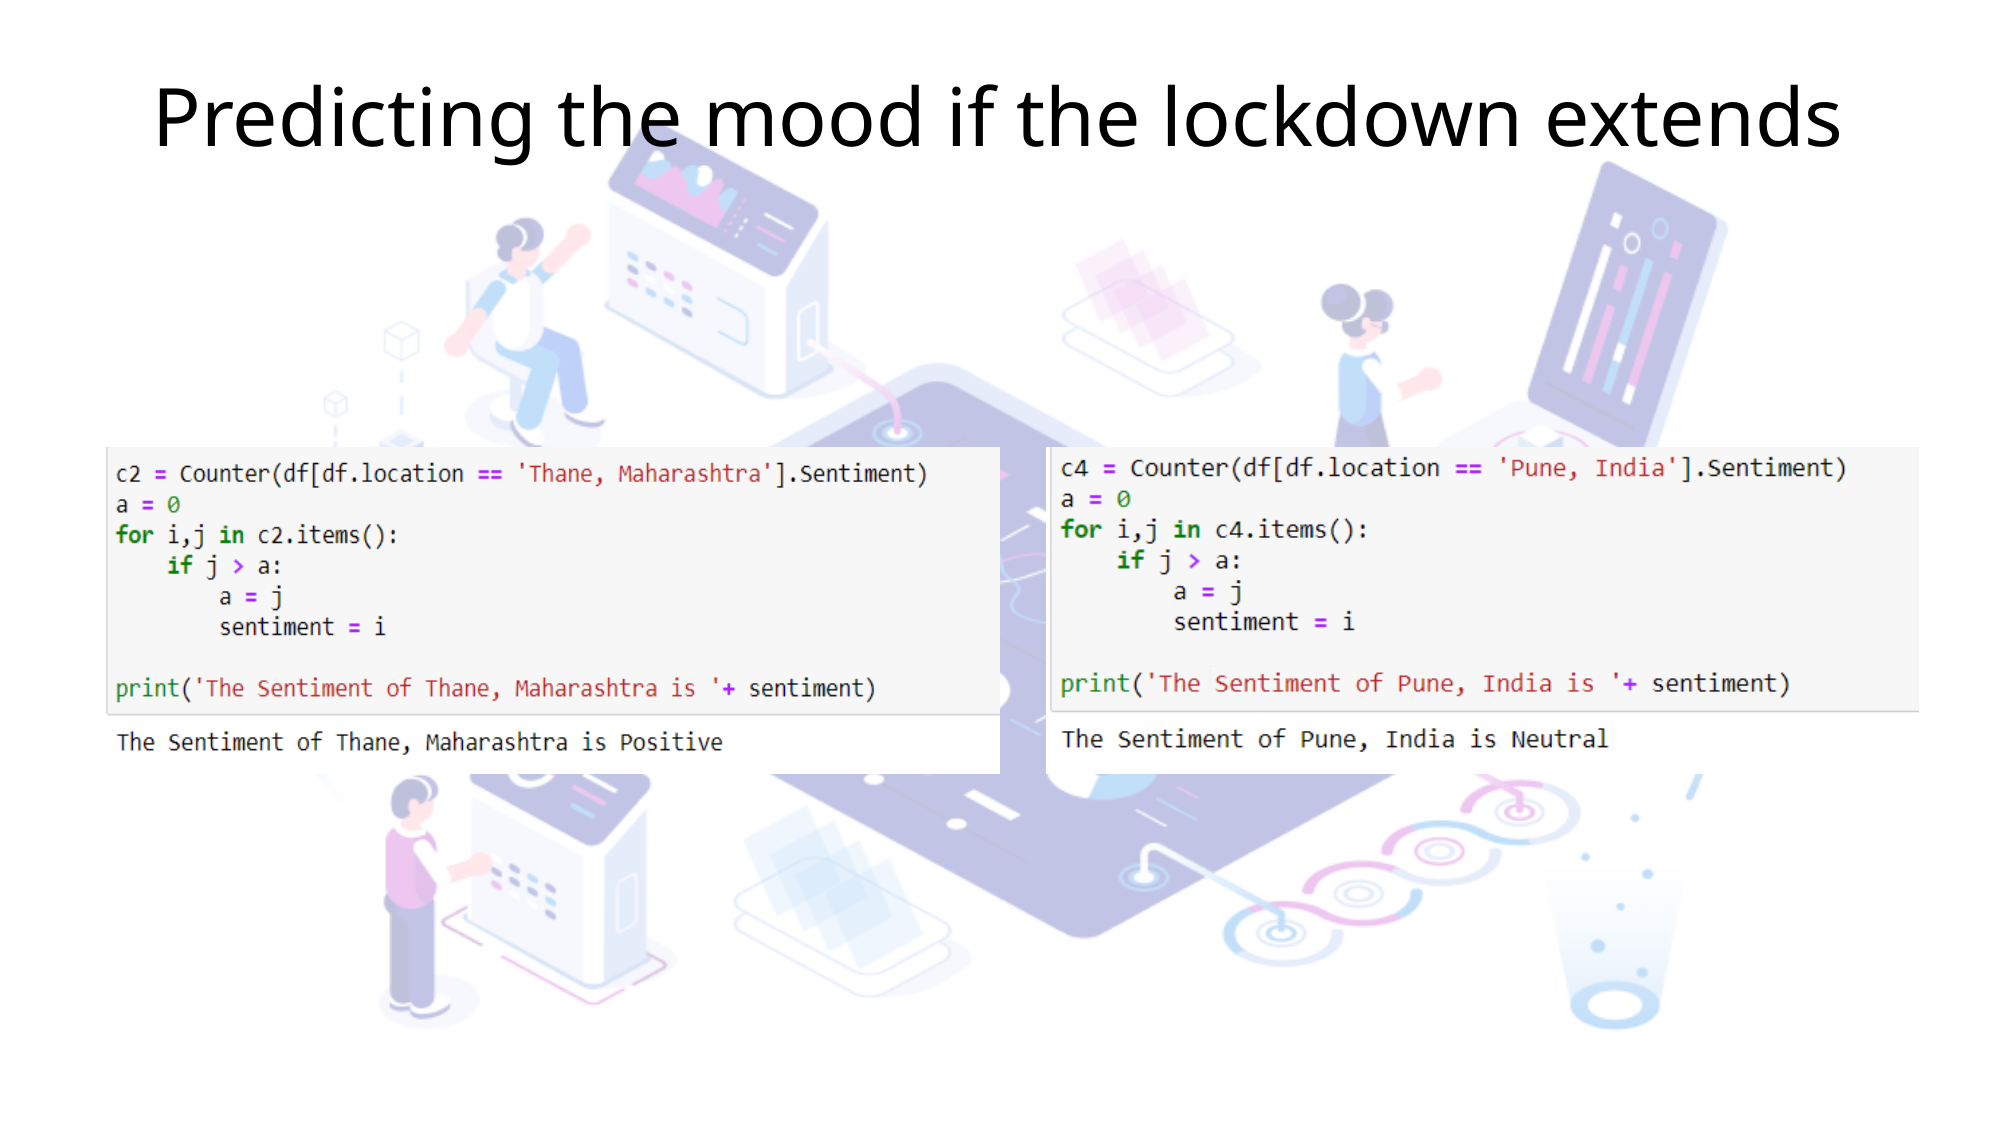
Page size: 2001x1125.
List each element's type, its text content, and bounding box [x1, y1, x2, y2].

title Predicting the mood if the lockdown extends [137, 59, 1863, 278]
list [1046, 447, 1919, 774]
picture [101, 447, 1000, 774]
